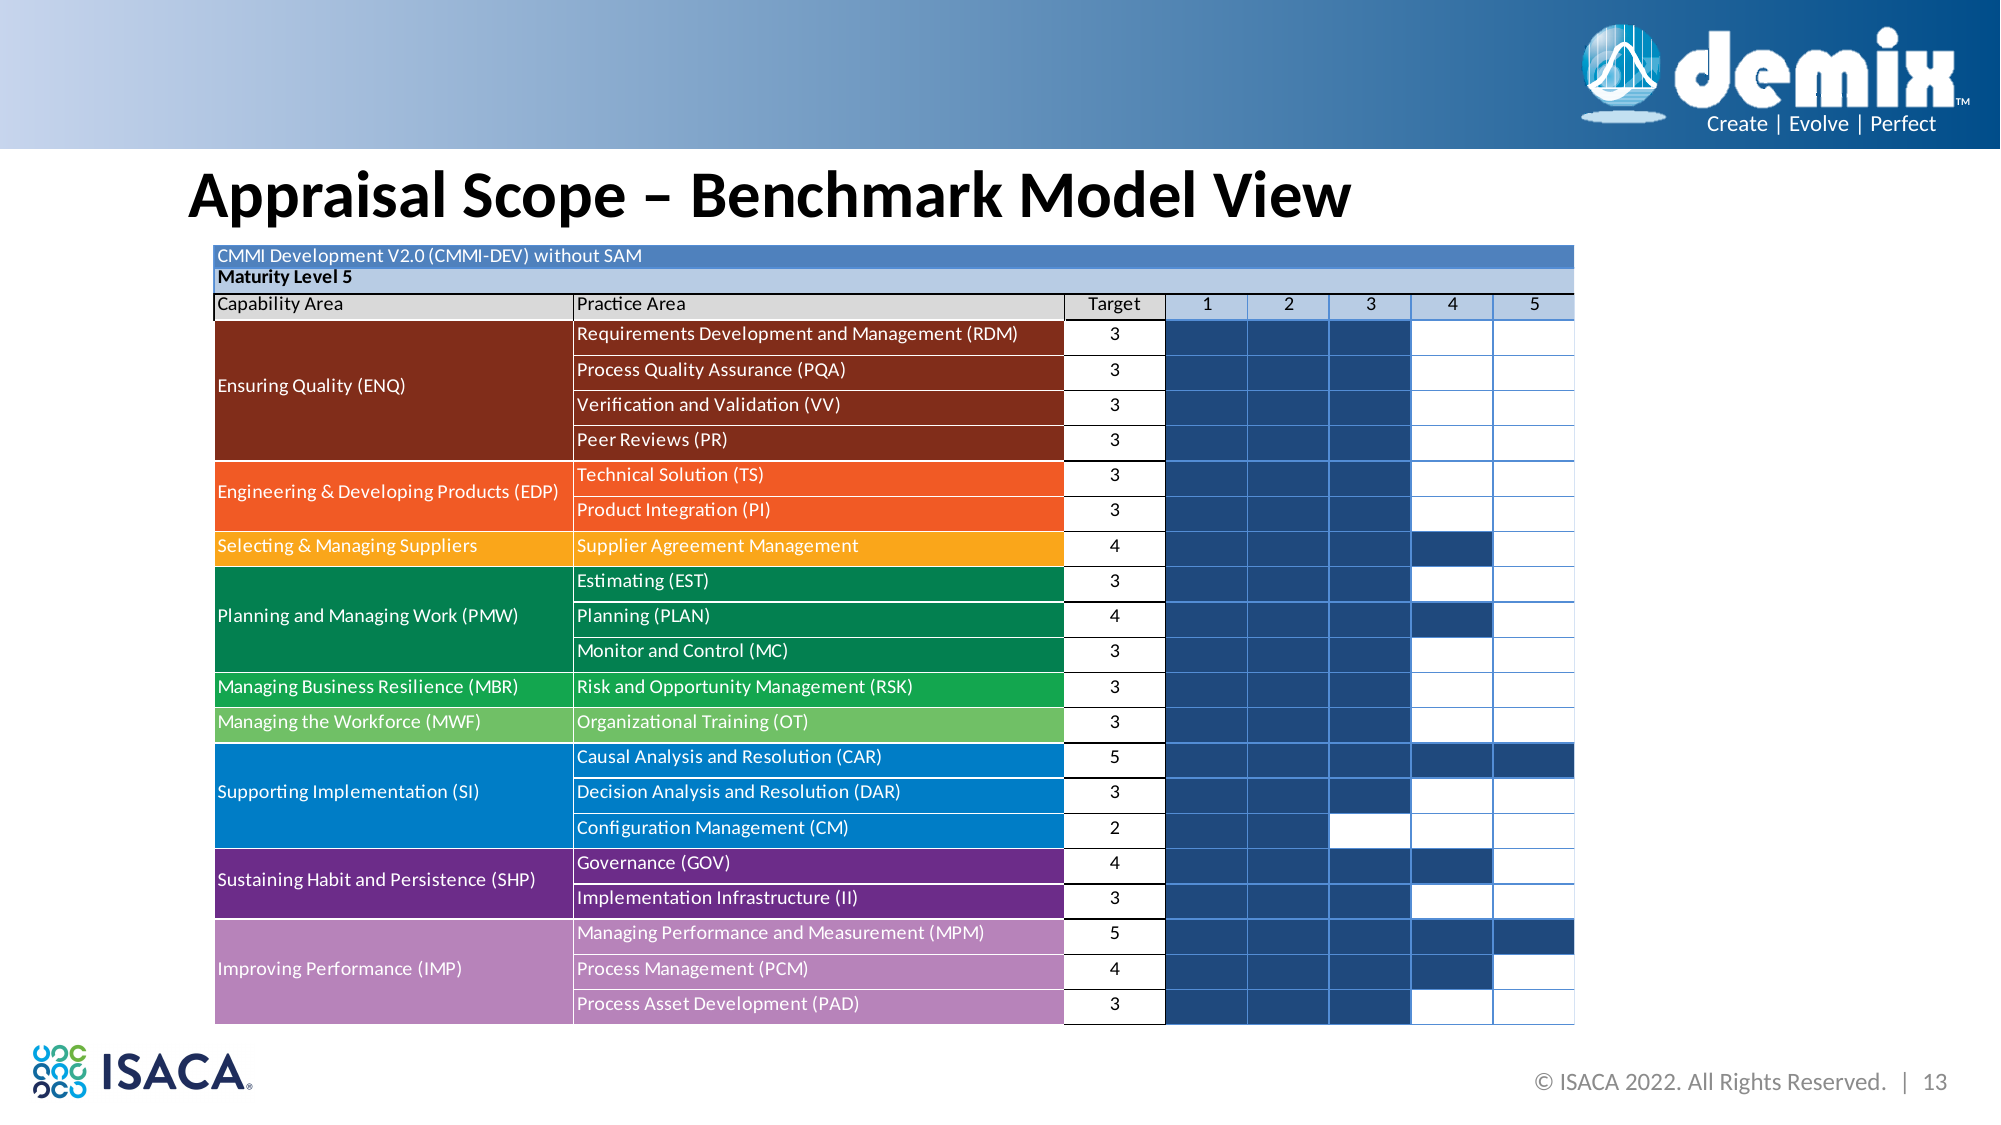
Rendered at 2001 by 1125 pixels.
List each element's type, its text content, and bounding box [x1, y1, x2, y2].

picture [29, 1043, 255, 1103]
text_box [213, 245, 1576, 1026]
title Appraisal Scope – Benchmark Model View [173, 146, 1879, 246]
picture [1549, 3, 2000, 153]
